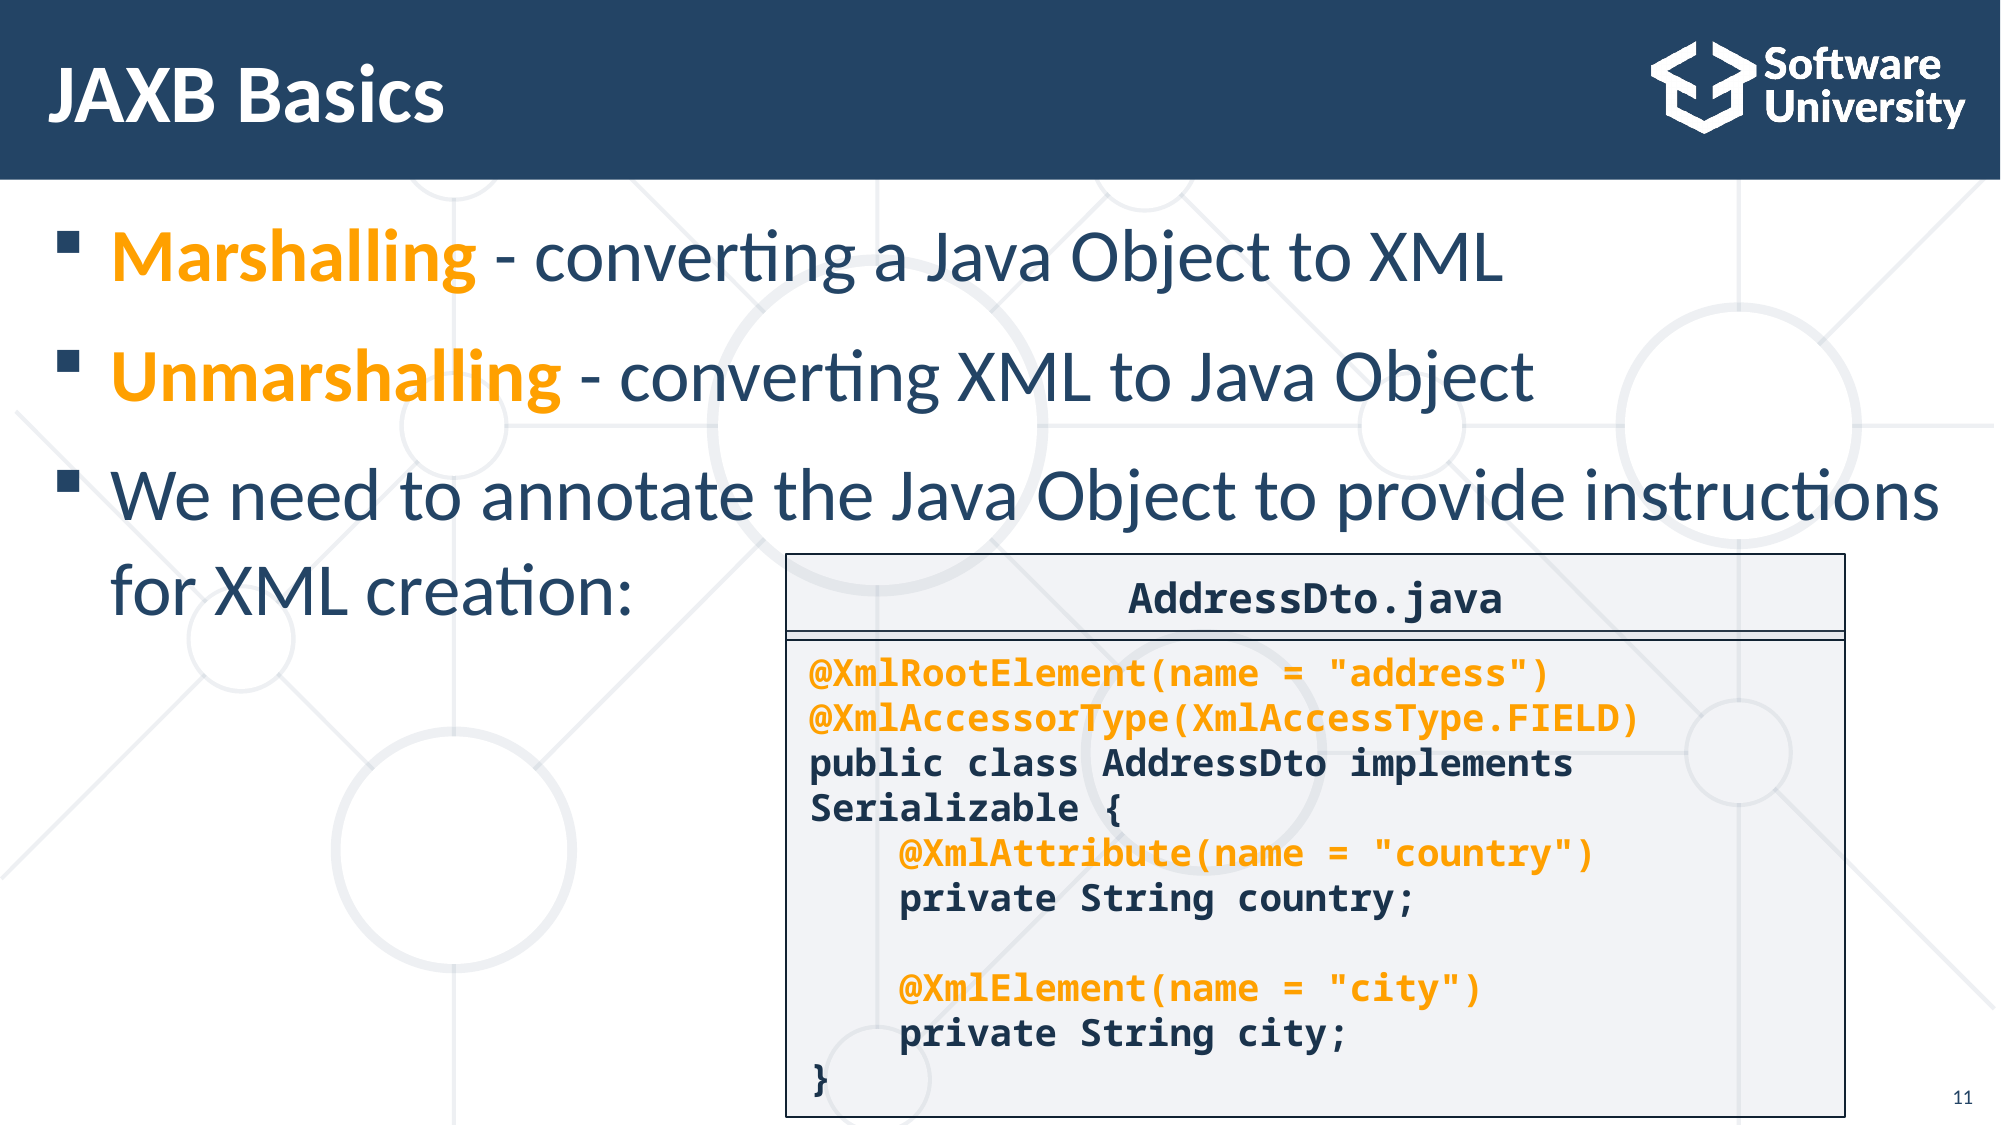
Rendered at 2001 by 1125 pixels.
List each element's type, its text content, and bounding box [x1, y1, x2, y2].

slide_number 11 [1927, 1067, 1989, 1117]
list Marshalling - converting a Java Object to XML Unmarshalling - converting XML to Java Object We need to annotate the Java Object to provide instructions for XML creation: [33, 196, 1971, 558]
title JAXB Basics [31, 16, 1625, 162]
picture [1651, 41, 1966, 134]
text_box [785, 553, 1846, 1082]
